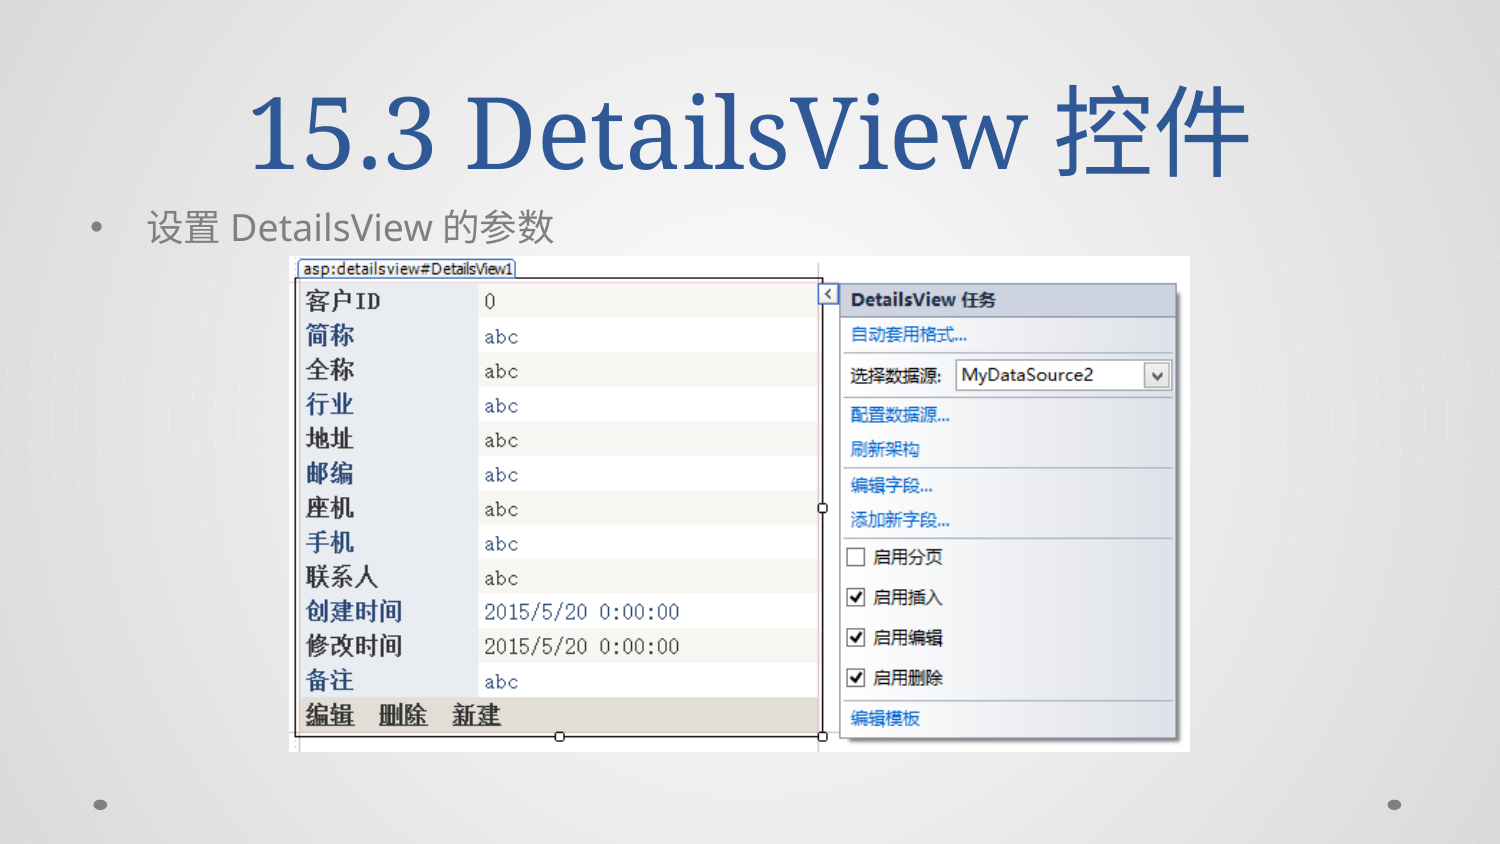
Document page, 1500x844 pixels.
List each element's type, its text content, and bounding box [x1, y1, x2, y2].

picture [288, 256, 1190, 752]
title 15.3 DetailsView控件 [75, 0, 1425, 196]
list 设置DetailsView的参数 [75, 196, 1425, 754]
